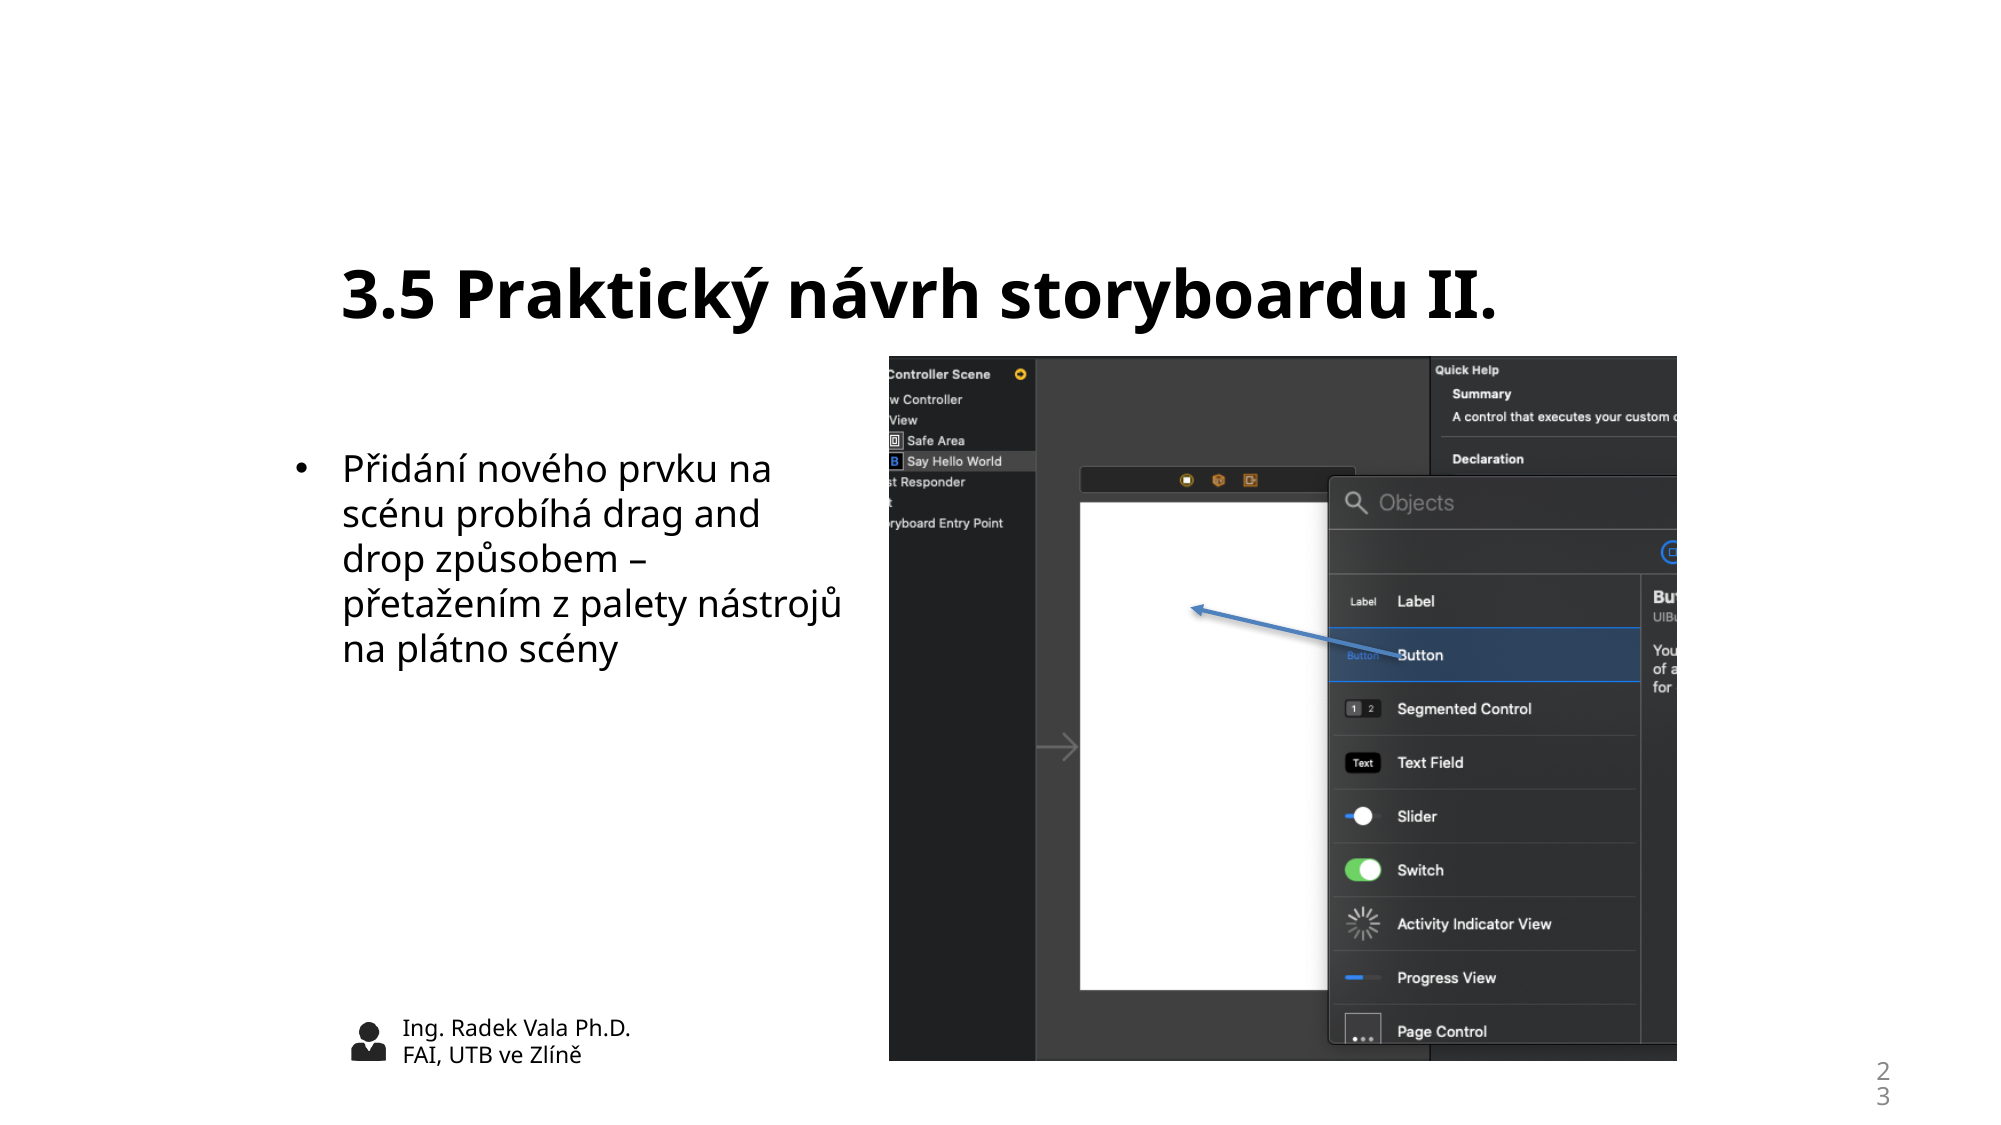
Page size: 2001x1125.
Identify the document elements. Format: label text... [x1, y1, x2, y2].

text_box Ing. Radek Vala Ph.D. FAI, UTB ve Zlíně [395, 1006, 776, 1076]
slide_number 23 [1868, 1050, 1901, 1096]
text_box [1189, 607, 1402, 657]
text_box Přidání nového prvku na scénu probíhá drag and drop způsobem – přetažením z palety nástrojů na plátno scény [287, 437, 859, 678]
picture [351, 1021, 386, 1062]
picture [889, 355, 1677, 1061]
title 3.5 Praktický návrh storyboardu II. [333, 209, 1677, 376]
